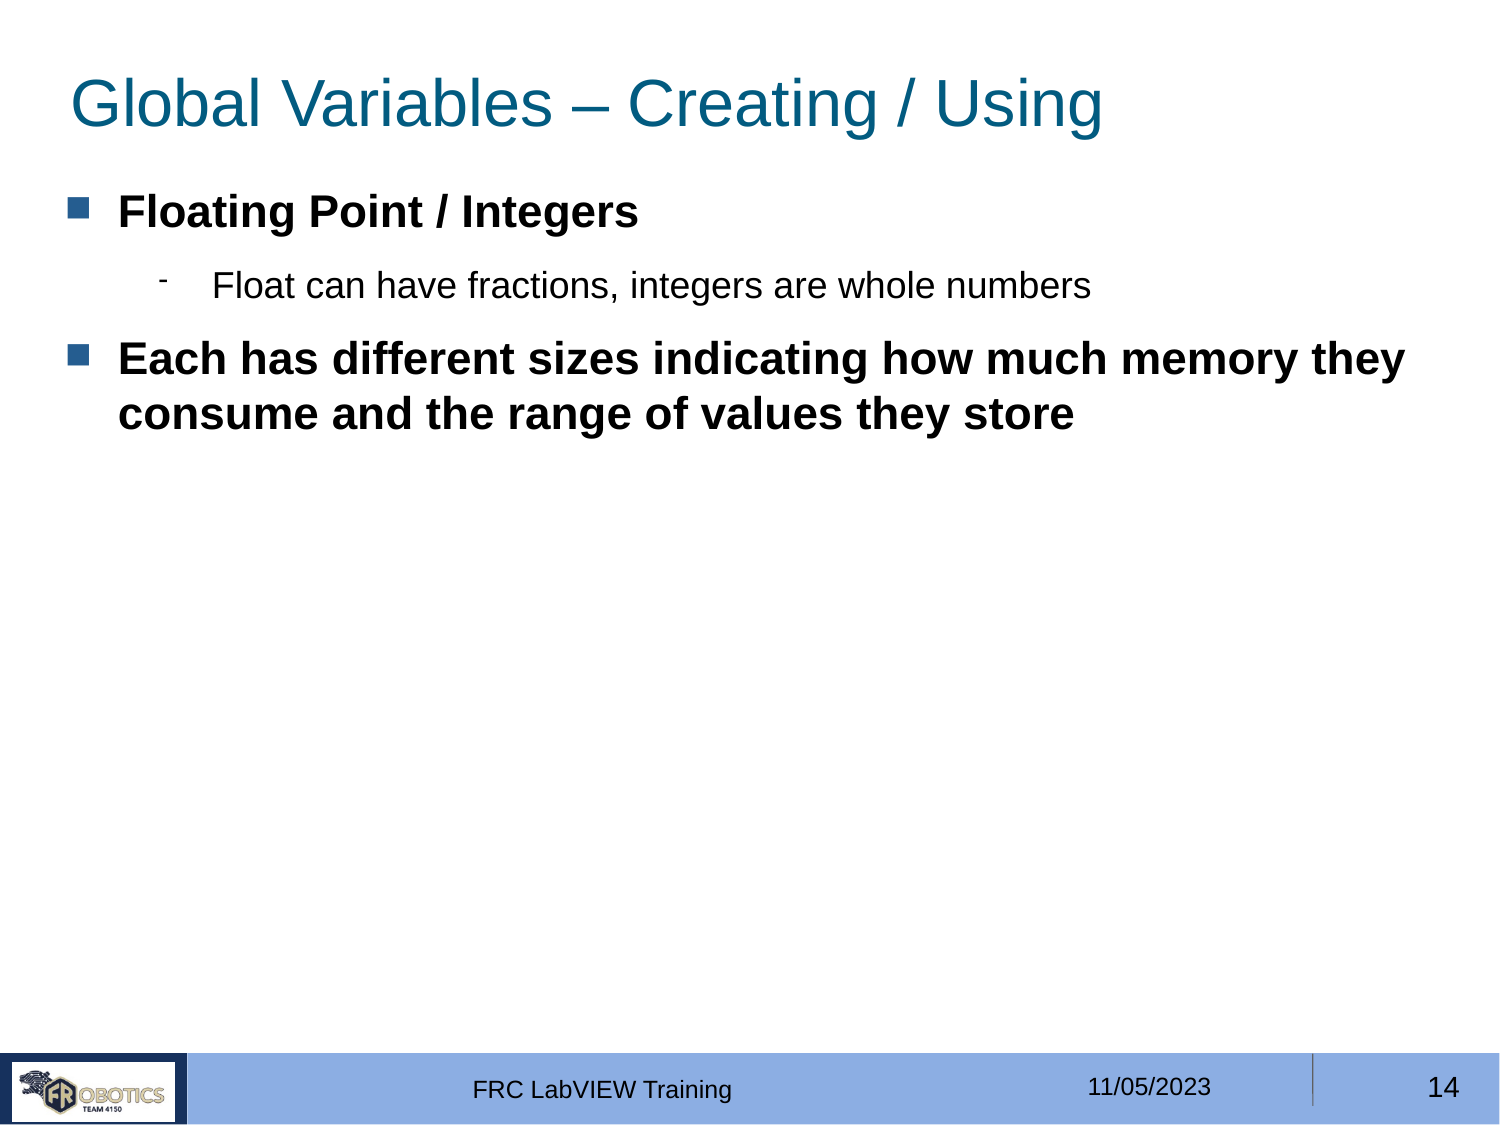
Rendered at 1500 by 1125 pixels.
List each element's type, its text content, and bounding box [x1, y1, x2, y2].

picture [12, 1062, 175, 1122]
list Floating Point / Integers Float can have fractions, integers are whole numbers Each has different sizes indicating how much memory they consume and the range of values they store [55, 174, 1425, 450]
title Global Variables – Creating / Using [55, 52, 1442, 147]
slide_number <number> [1337, 1072, 1475, 1100]
footer FRC LabVIEW Training [225, 1074, 988, 1103]
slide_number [1012, 1071, 1288, 1100]
